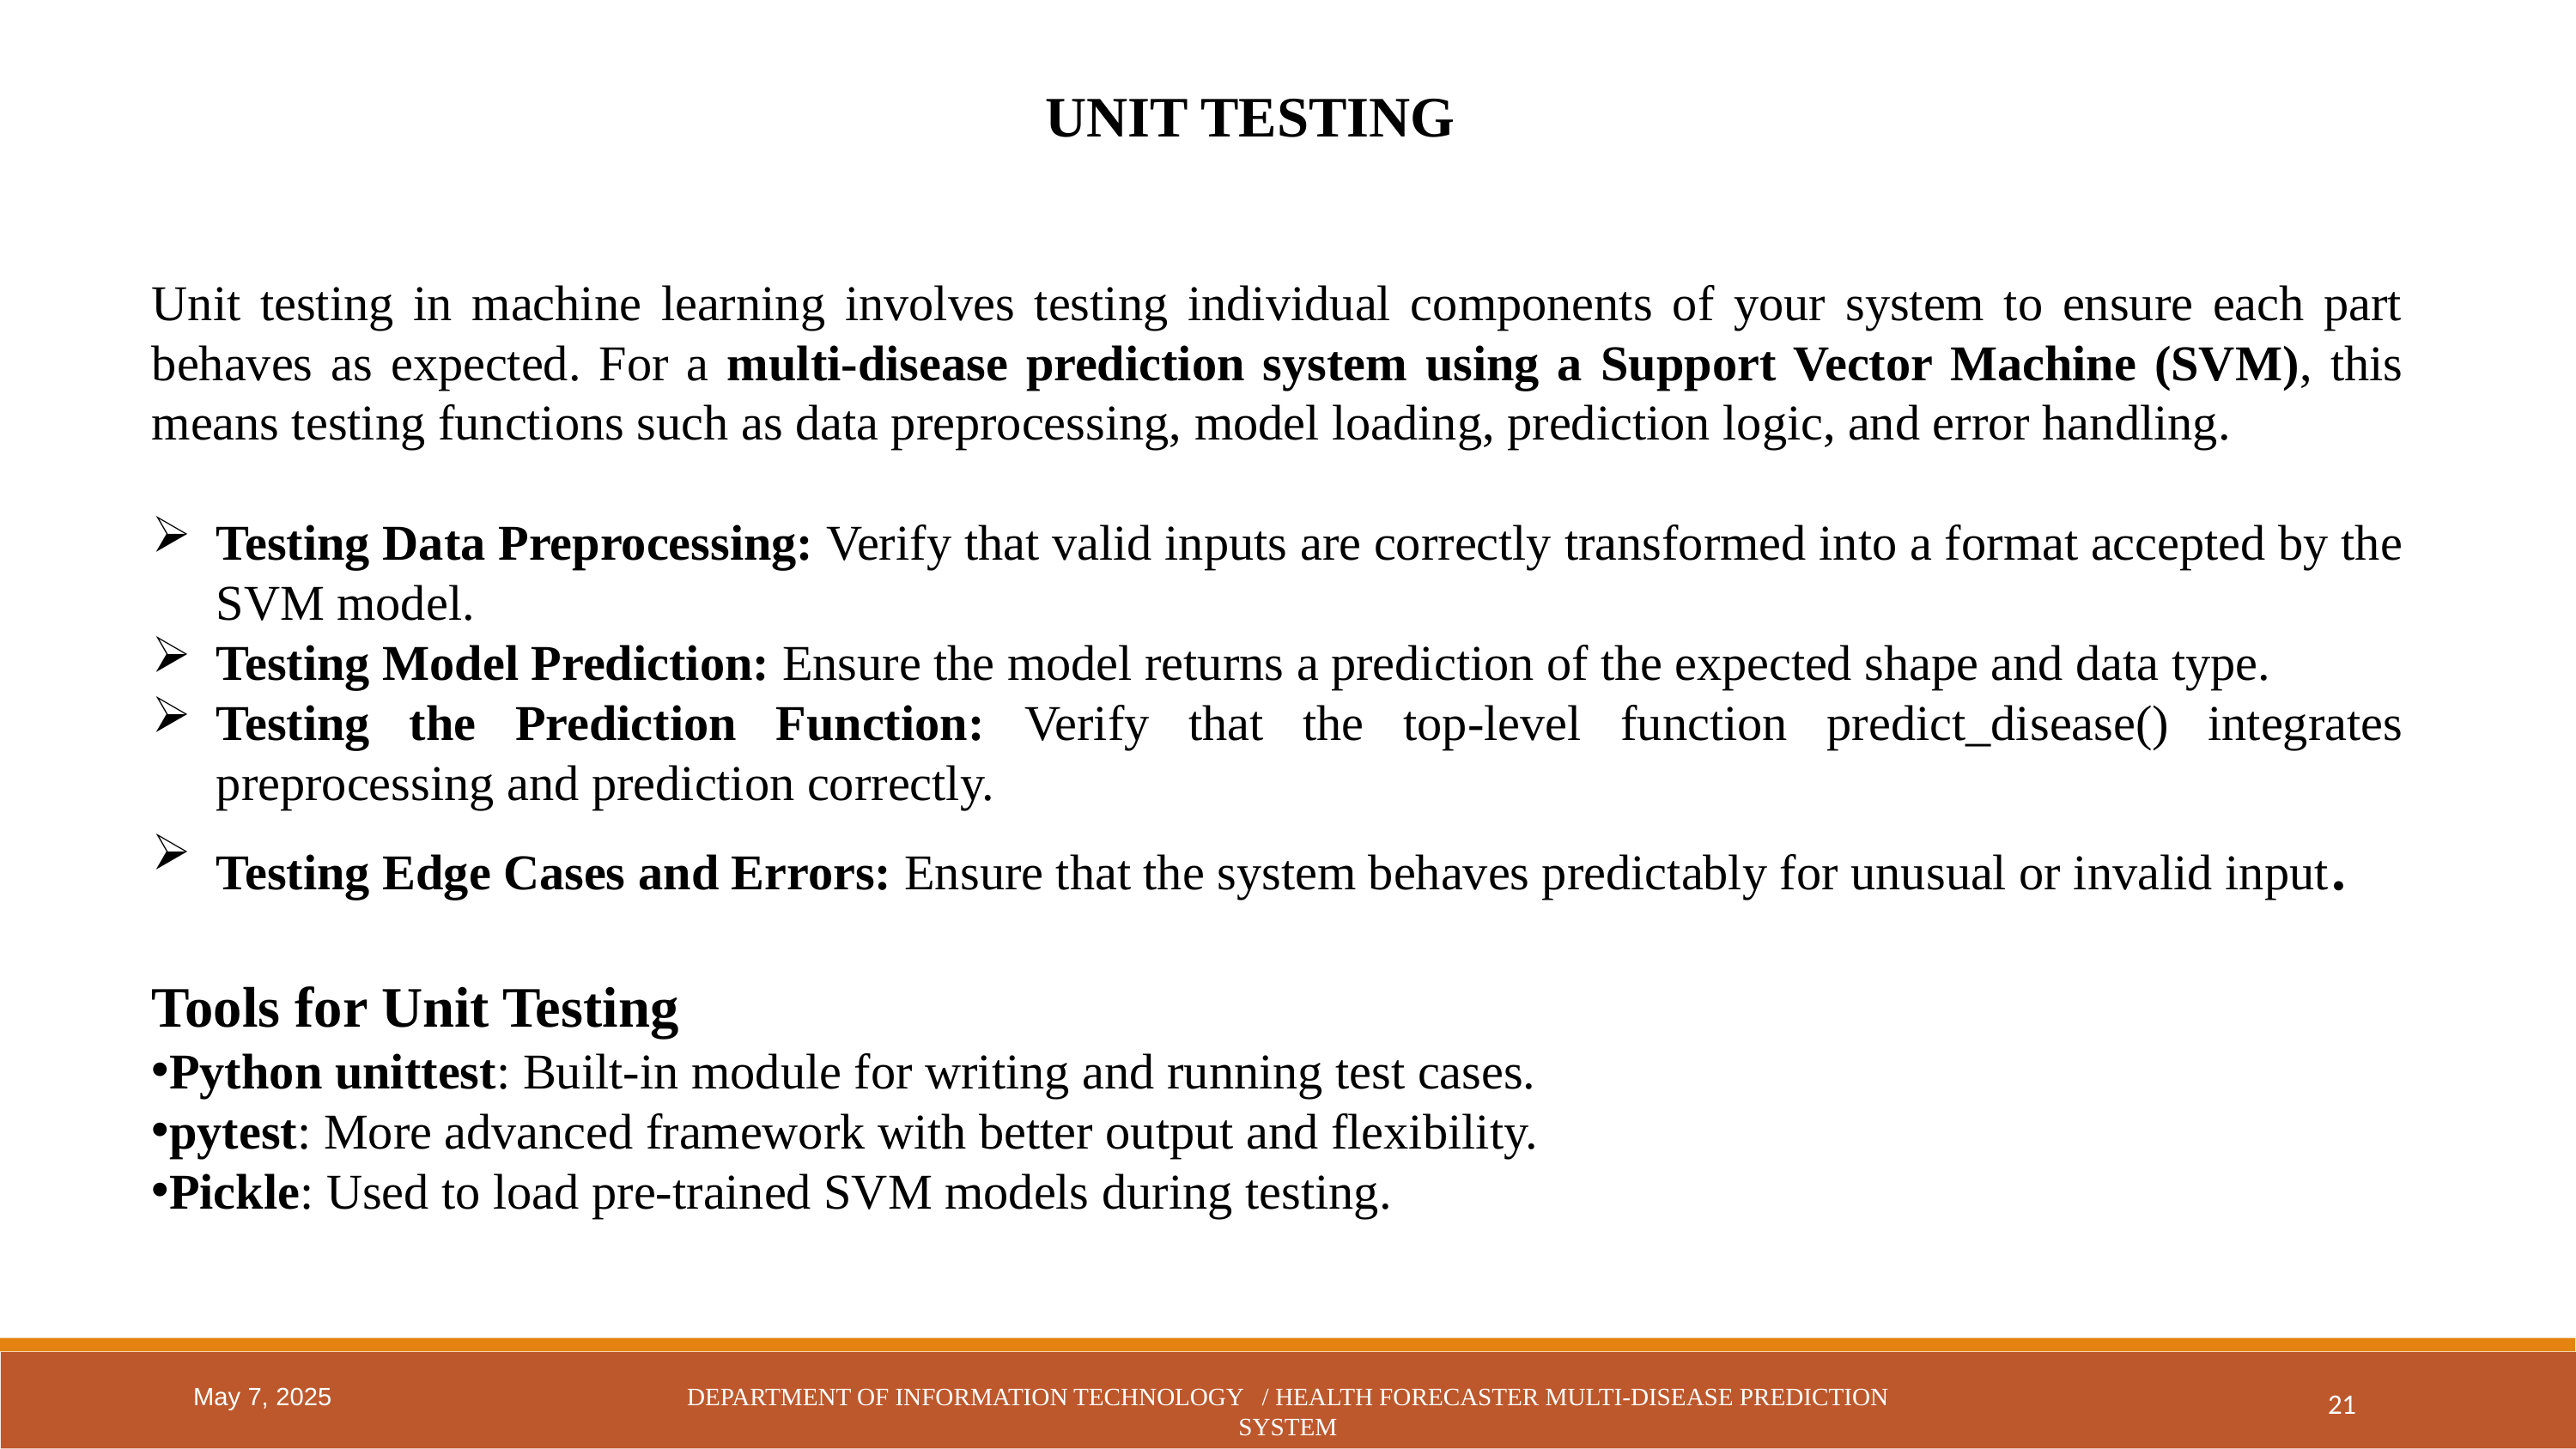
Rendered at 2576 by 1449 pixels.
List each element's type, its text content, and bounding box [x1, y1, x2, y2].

text_box Tools for Unit Testing Python unittest: Built-in module for writing and running test cases. pytest: More advanced framework with better output and flexibility. Pickle: Used to load pre-trained SVM models during testing. [139, 963, 2396, 1449]
text_box Unit testing in machine learning involves testing individual components of your system to ensure each part behaves as expected. For a multi-disease prediction system using a Support Vector Machine (SVM), this means testing functions such as data preprocessing, model loading, prediction logic, and error handling. Testing Data Preprocessing: Verify that valid inputs are correctly transformed into a format accepted by the SVM model. Testing Model Prediction: Ensure the model returns a prediction of the expected shape and data type. Testing the Prediction Function: Verify that the top-level function predict_disease() integrates preprocessing and prediction correctly. Testing Edge Cases and Errors: Ensure that the system behaves predictably for unusual or invalid input. [139, 264, 2416, 1126]
text_box May 7, 2025 [180, 1374, 1469, 1418]
text_box DEPARTMENT OF INFORMATION TECHNOLOGY / HEALTH FORECASTER MULTI-DISEASE PREDICTION SYSTEM [643, 1374, 1932, 1448]
text_box UNIT TESTING [1032, 73, 2321, 155]
